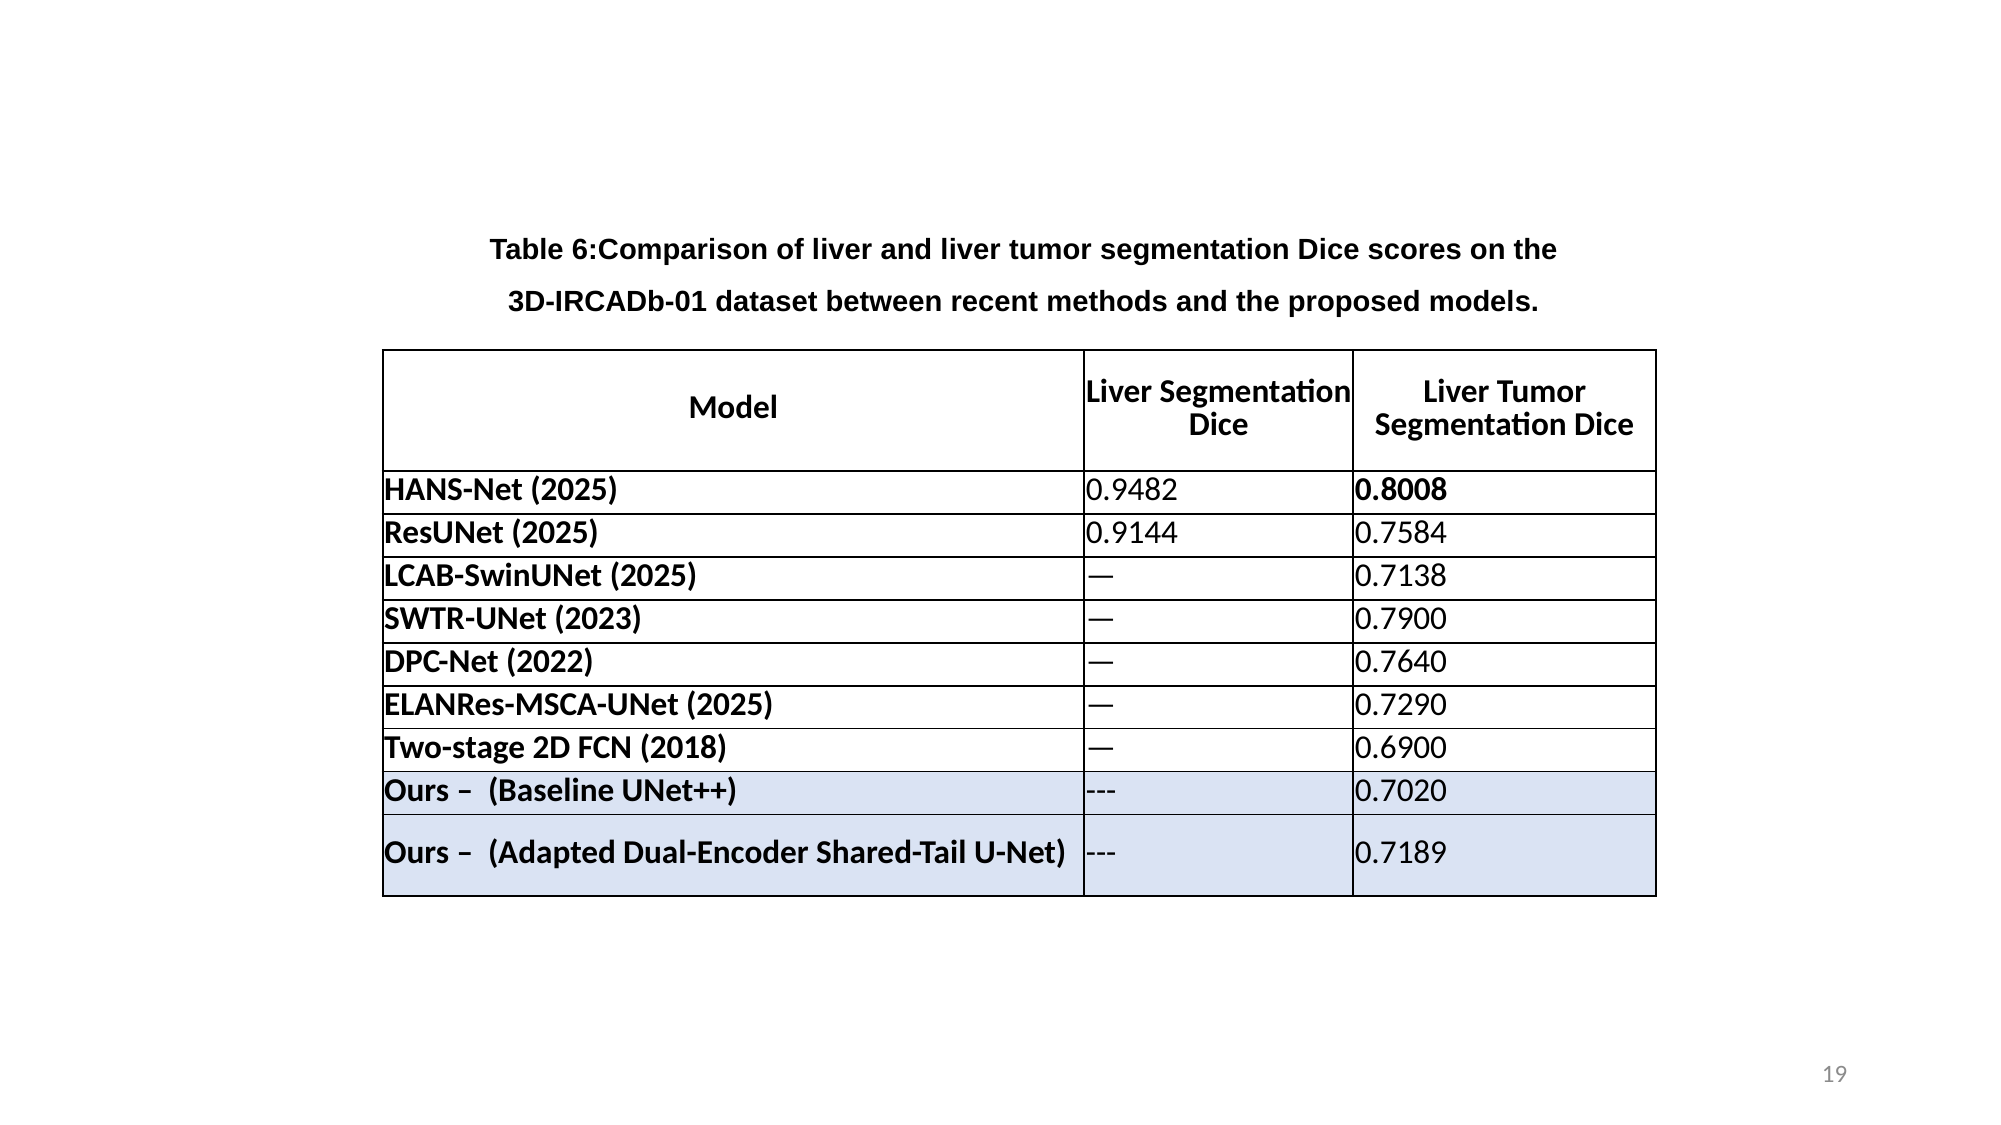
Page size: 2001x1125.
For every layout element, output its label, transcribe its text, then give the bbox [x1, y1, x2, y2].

table_cell Two-stage 2D FCN (2018) [384, 729, 1083, 771]
table_cell Ours – (Adapted Dual-Encoder Shared-Tail U-Net) [384, 815, 1083, 895]
table_cell — [1085, 601, 1352, 642]
table_cell 0.7900 [1354, 601, 1655, 642]
table_cell DPC-Net (2022) [384, 644, 1083, 685]
table_cell 0.7640 [1354, 644, 1655, 685]
table_cell 0.9144 [1085, 515, 1352, 556]
slide_number 19 [1412, 1042, 1863, 1103]
table_cell — [1085, 687, 1352, 728]
table_cell 0.8008 [1354, 472, 1655, 513]
table_cell 0.7584 [1354, 515, 1655, 556]
table_header Liver Tumor Segmentation Dice [1354, 351, 1655, 470]
table_cell 0.7138 [1354, 558, 1655, 599]
table_cell Ours – (Baseline UNet++) [384, 772, 1083, 814]
table_cell — [1085, 729, 1352, 771]
table_cell 0.9482 [1085, 472, 1352, 513]
table_cell 0.7020 [1354, 772, 1655, 814]
table_cell LCAB-SwinUNet (2025) [384, 558, 1083, 599]
table_cell 0.6900 [1354, 729, 1655, 771]
table_cell ELANRes-MSCA-UNet (2025) [384, 687, 1083, 728]
table_cell SWTR-UNet (2023) [384, 601, 1083, 642]
table_cell ResUNet (2025) [384, 515, 1083, 556]
table_cell --- [1085, 772, 1352, 814]
table_cell 0.7290 [1354, 687, 1655, 728]
table_cell --- [1085, 815, 1352, 895]
text_box Table 6:Comparison of liver and liver tumor segmentation Dice scores on the 3D-IRCADb-01 dataset between recent methods and the proposed models. [247, 205, 1792, 325]
table_cell 0.7189 [1354, 815, 1655, 895]
table_cell — [1085, 558, 1352, 599]
table_header Liver Segmentation Dice [1085, 351, 1352, 470]
table_cell HANS-Net (2025) [384, 472, 1083, 513]
table_header Model [384, 351, 1083, 470]
table_cell — [1085, 644, 1352, 685]
